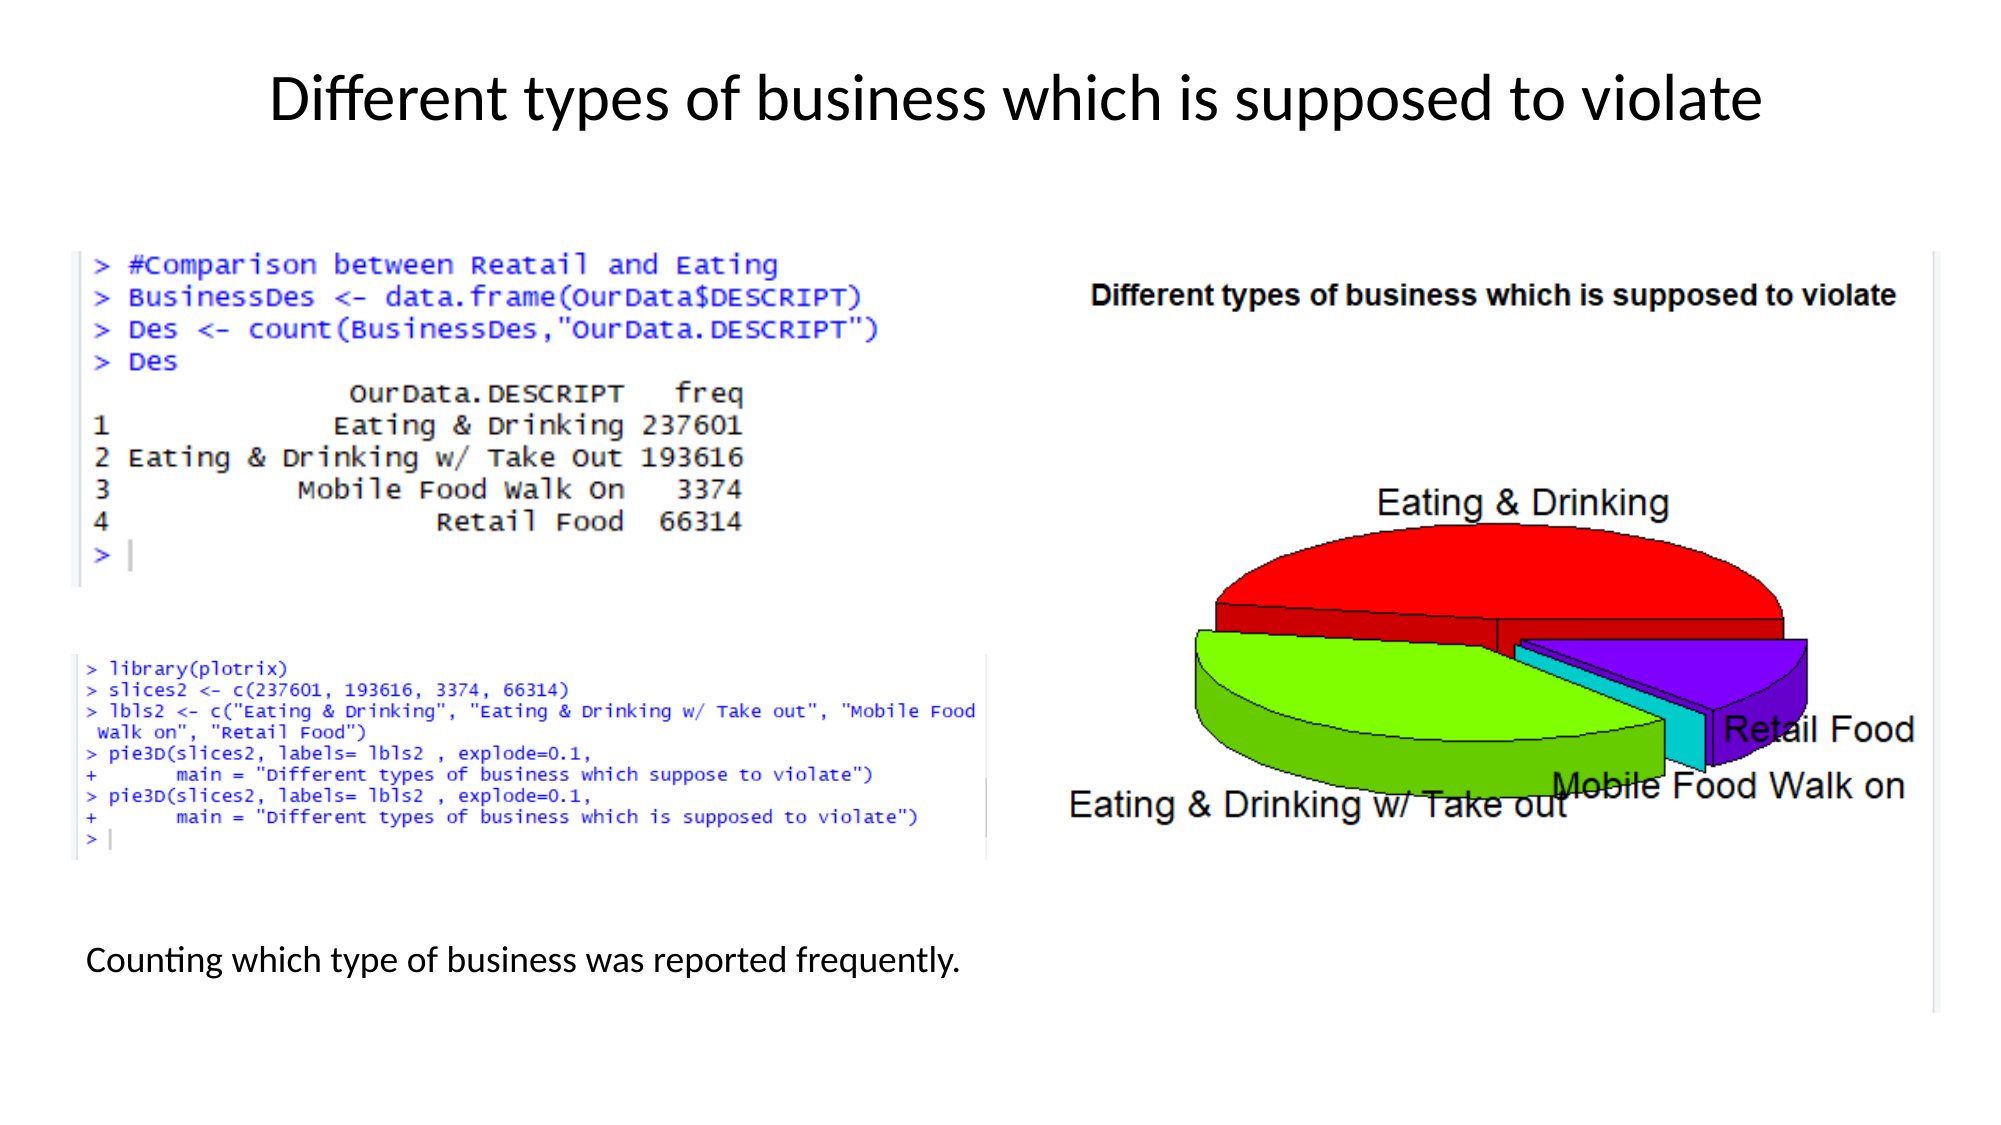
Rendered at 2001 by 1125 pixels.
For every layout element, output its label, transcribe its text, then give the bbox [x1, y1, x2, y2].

text_box Different types of business which is supposed to violate [184, 46, 1850, 142]
picture [71, 251, 918, 587]
text_box Counting which type of business was reported frequently. [71, 927, 987, 988]
picture [1067, 251, 1941, 1013]
picture [71, 654, 987, 860]
